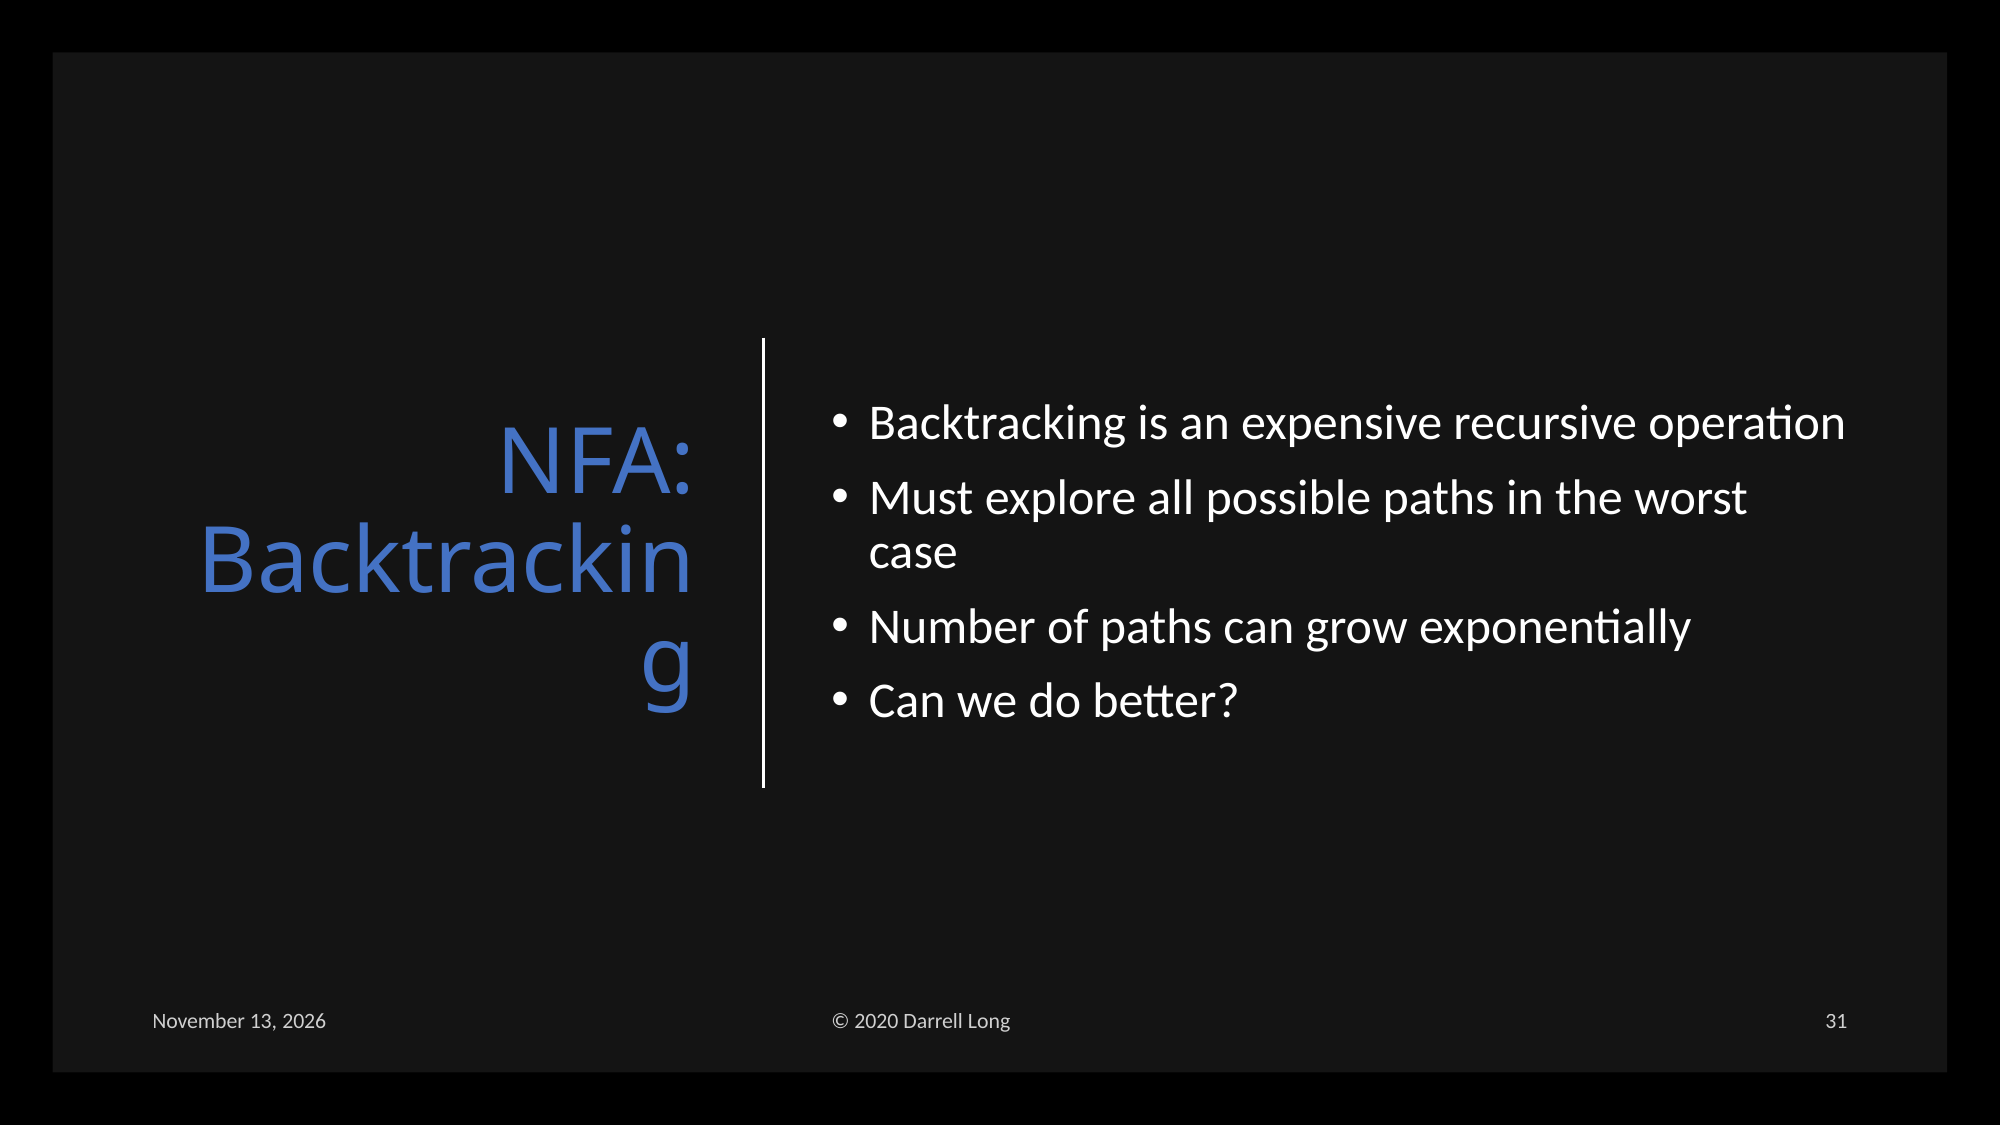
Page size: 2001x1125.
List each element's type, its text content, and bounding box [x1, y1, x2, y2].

list Backtracking is an expensive recursive operation Must explore all possible paths in the worst case Number of paths can grow exponentially Can we do better? [816, 158, 1863, 967]
title NFA: Backtracking [137, 158, 711, 967]
text_box [52, 51, 1948, 1073]
slide_number 31 [1734, 989, 1863, 1050]
footer © 2020 Darrell Long [816, 989, 1680, 1050]
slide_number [137, 989, 588, 1050]
